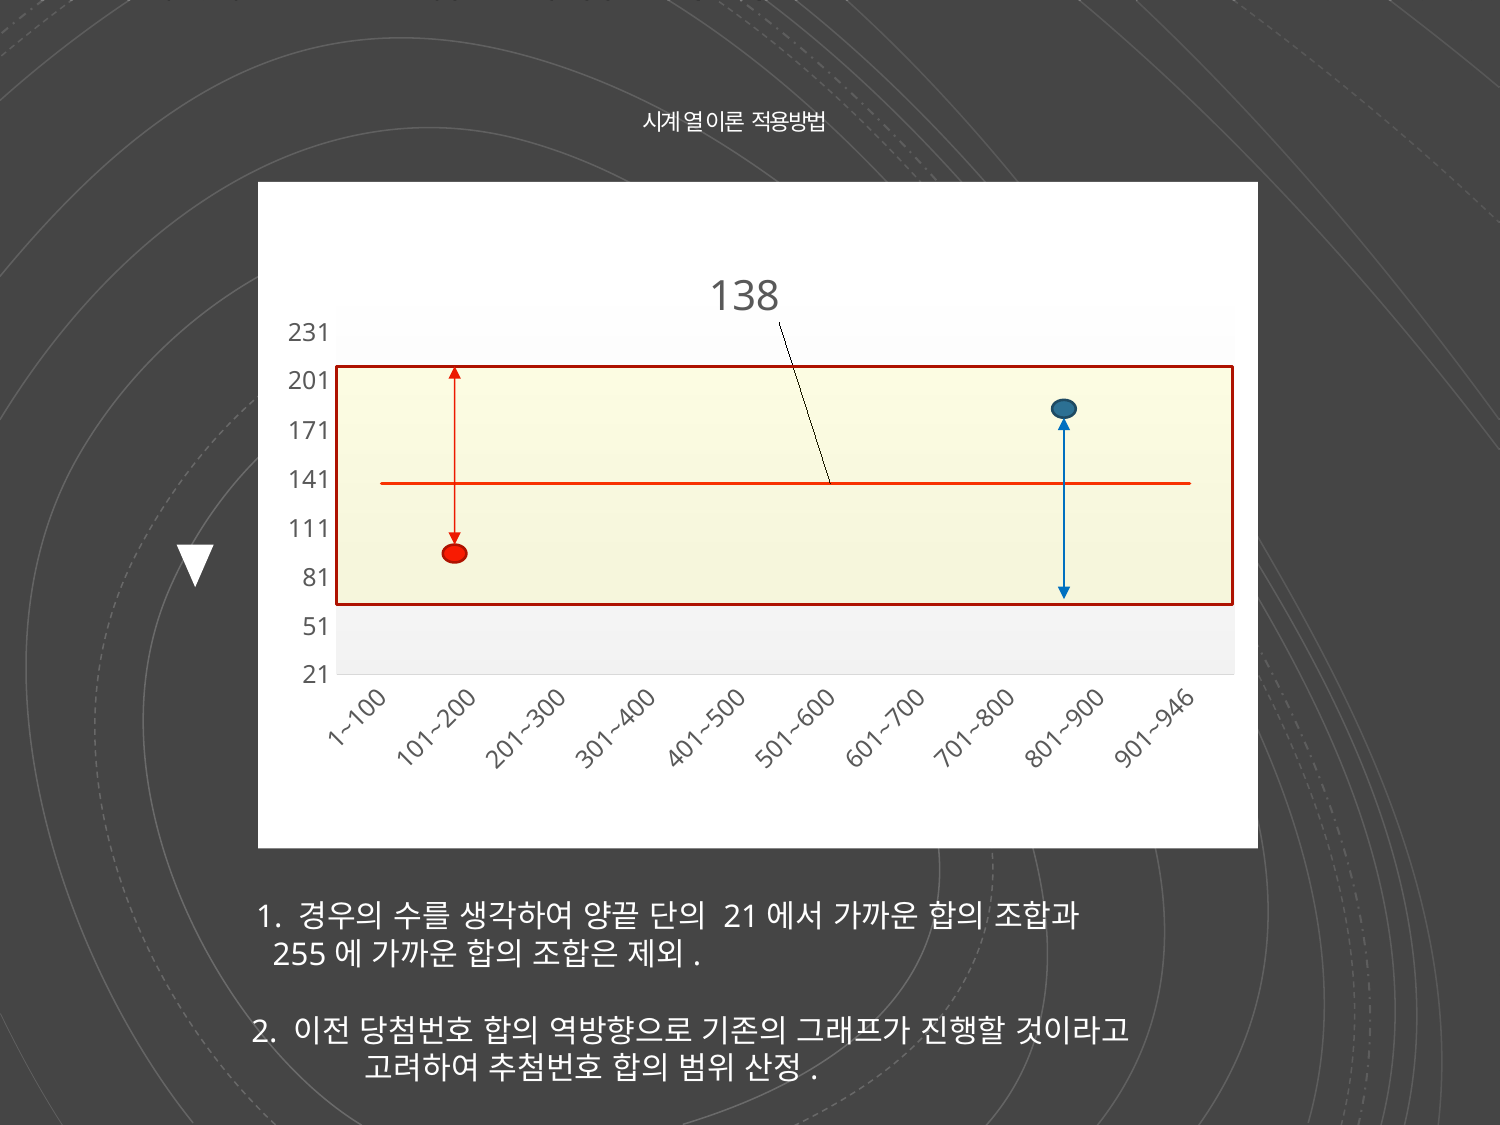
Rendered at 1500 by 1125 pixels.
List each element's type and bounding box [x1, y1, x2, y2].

chart [257, 181, 1259, 849]
text_box [0, 0, 1500, 1125]
